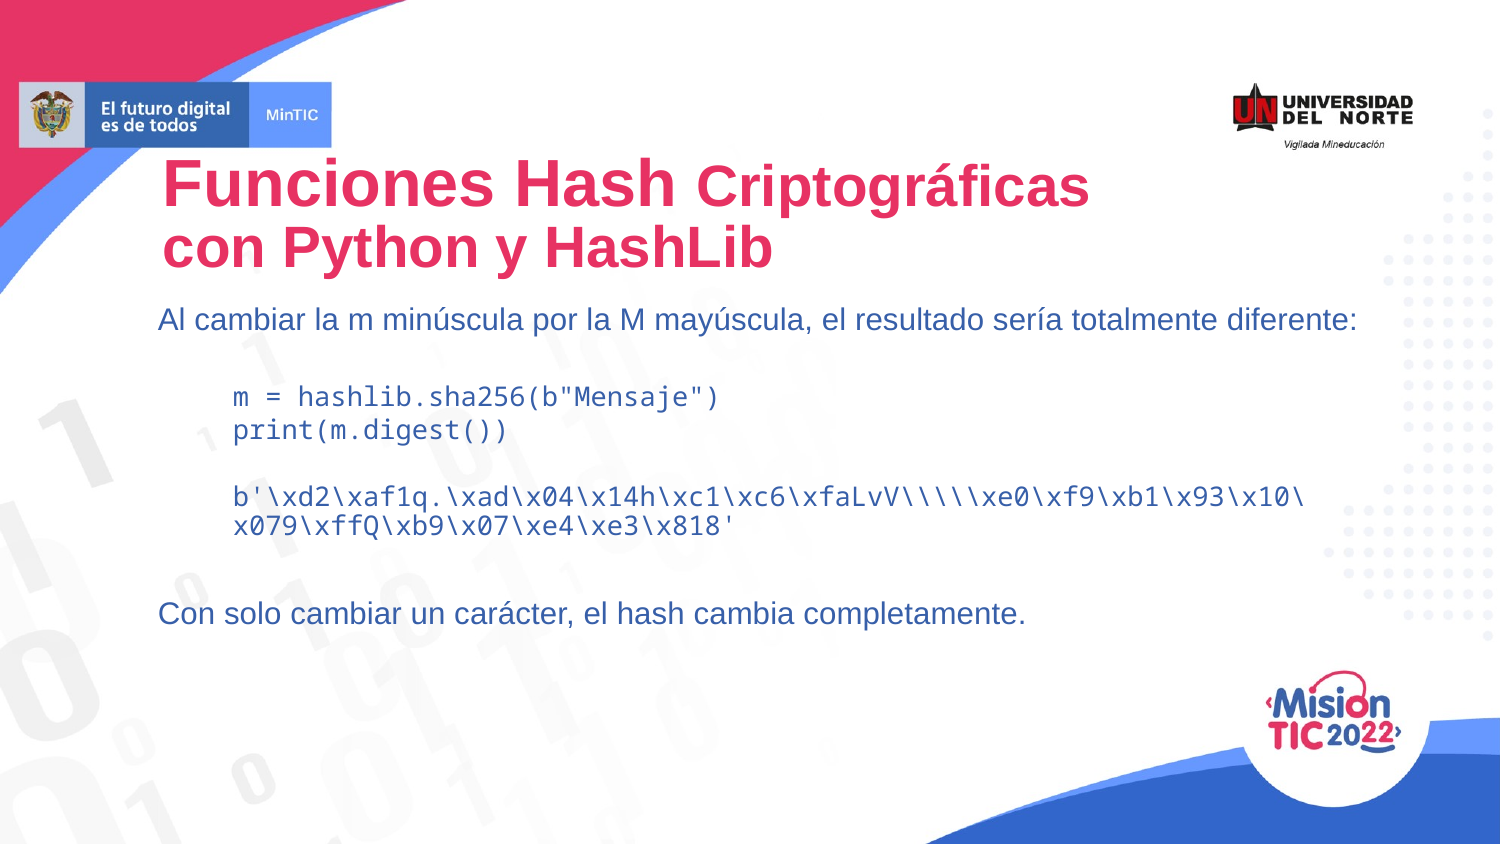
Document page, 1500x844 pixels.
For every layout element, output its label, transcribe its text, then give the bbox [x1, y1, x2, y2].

text_box Al cambiar la m minúscula por la M mayúscula, el resultado sería totalmente diferente: m = hashlib.sha256(b"Mensaje") print(m.digest()) b'\xd2\xaf1q.\xad\x04\x14h\xc1\xc6\xfaLvV\\\\\xe0\xf9\xb1\x93\x10\x079\xffQ\xb9\x07\xe4\xe3\x818' Con solo cambiar un carácter, el hash cambia completamente. [135, 298, 1373, 722]
picture [0, 0, 1500, 844]
text_box Funciones Hash Criptográficas con Python y HashLib [151, 106, 1298, 286]
